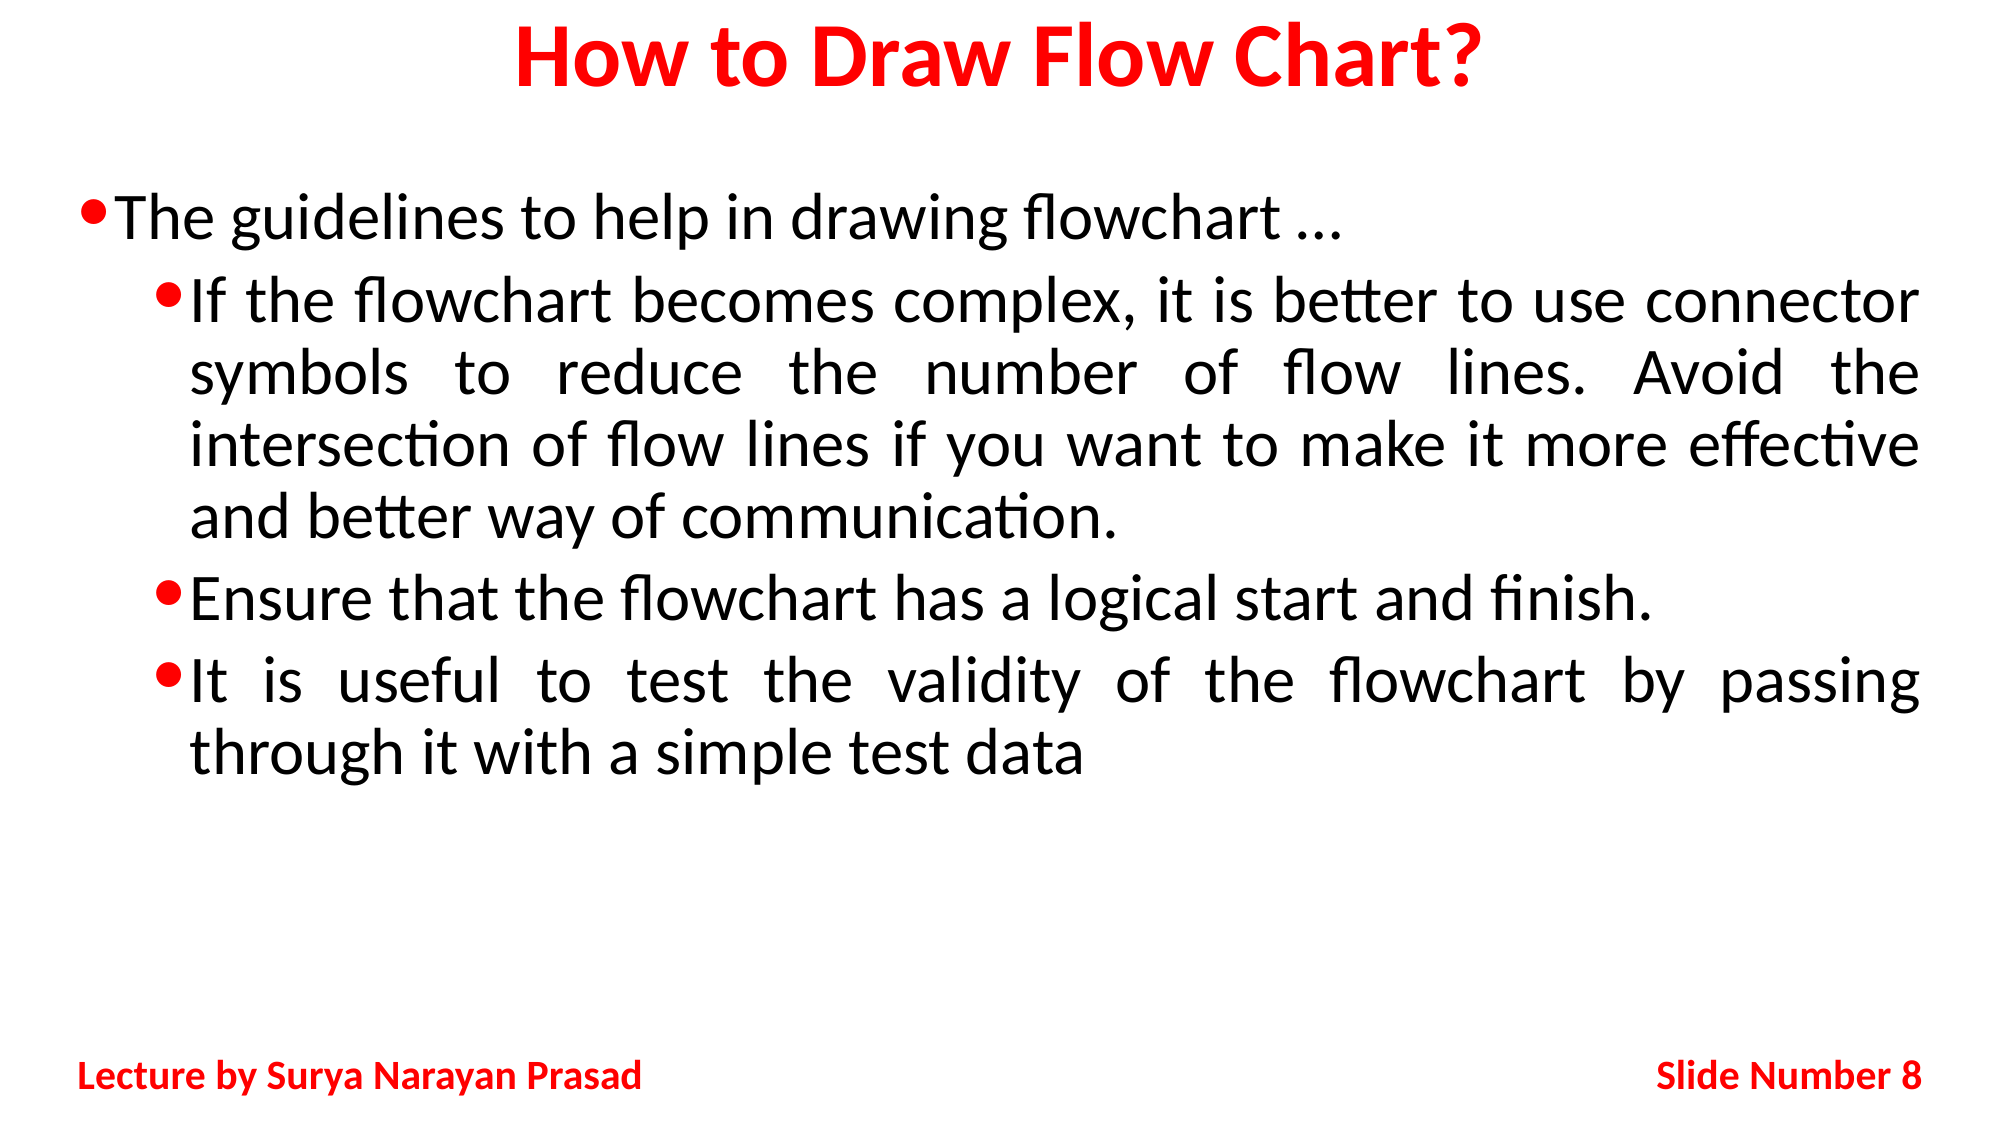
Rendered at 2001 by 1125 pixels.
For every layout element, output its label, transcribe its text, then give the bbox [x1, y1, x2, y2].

slide_number Slide Number 8 [1524, 1042, 1938, 1103]
list The guidelines to help in drawing flowchart … If the flowchart becomes complex, it is better to use connector symbols to reduce the number of flow lines. Avoid the intersection of flow lines if you want to make it more effective and better way of communication. Ensure that the flowchart has a logical start and finish. It is useful to test the validity of the flowchart by passing through it with a simple test data [62, 174, 1938, 971]
footer Lecture by Surya Narayan Prasad [62, 1042, 688, 1103]
title How to Draw Flow Chart? [0, 0, 2000, 125]
